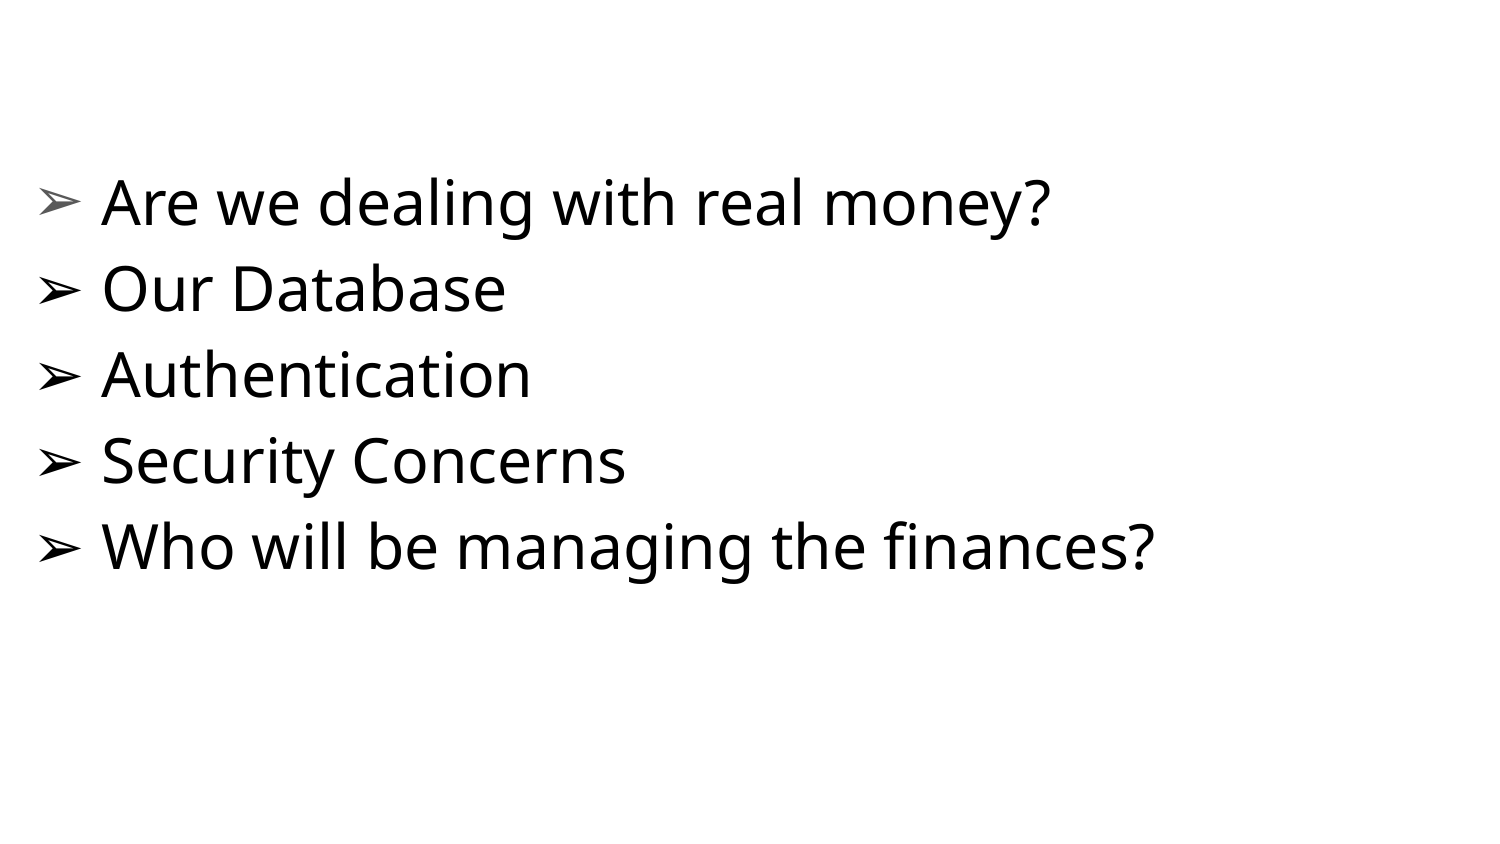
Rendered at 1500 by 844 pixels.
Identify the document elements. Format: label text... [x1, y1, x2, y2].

text_box Are we dealing with real money? Our Database Authentication Security Concerns Who will be managing the finances? [11, 136, 1454, 844]
